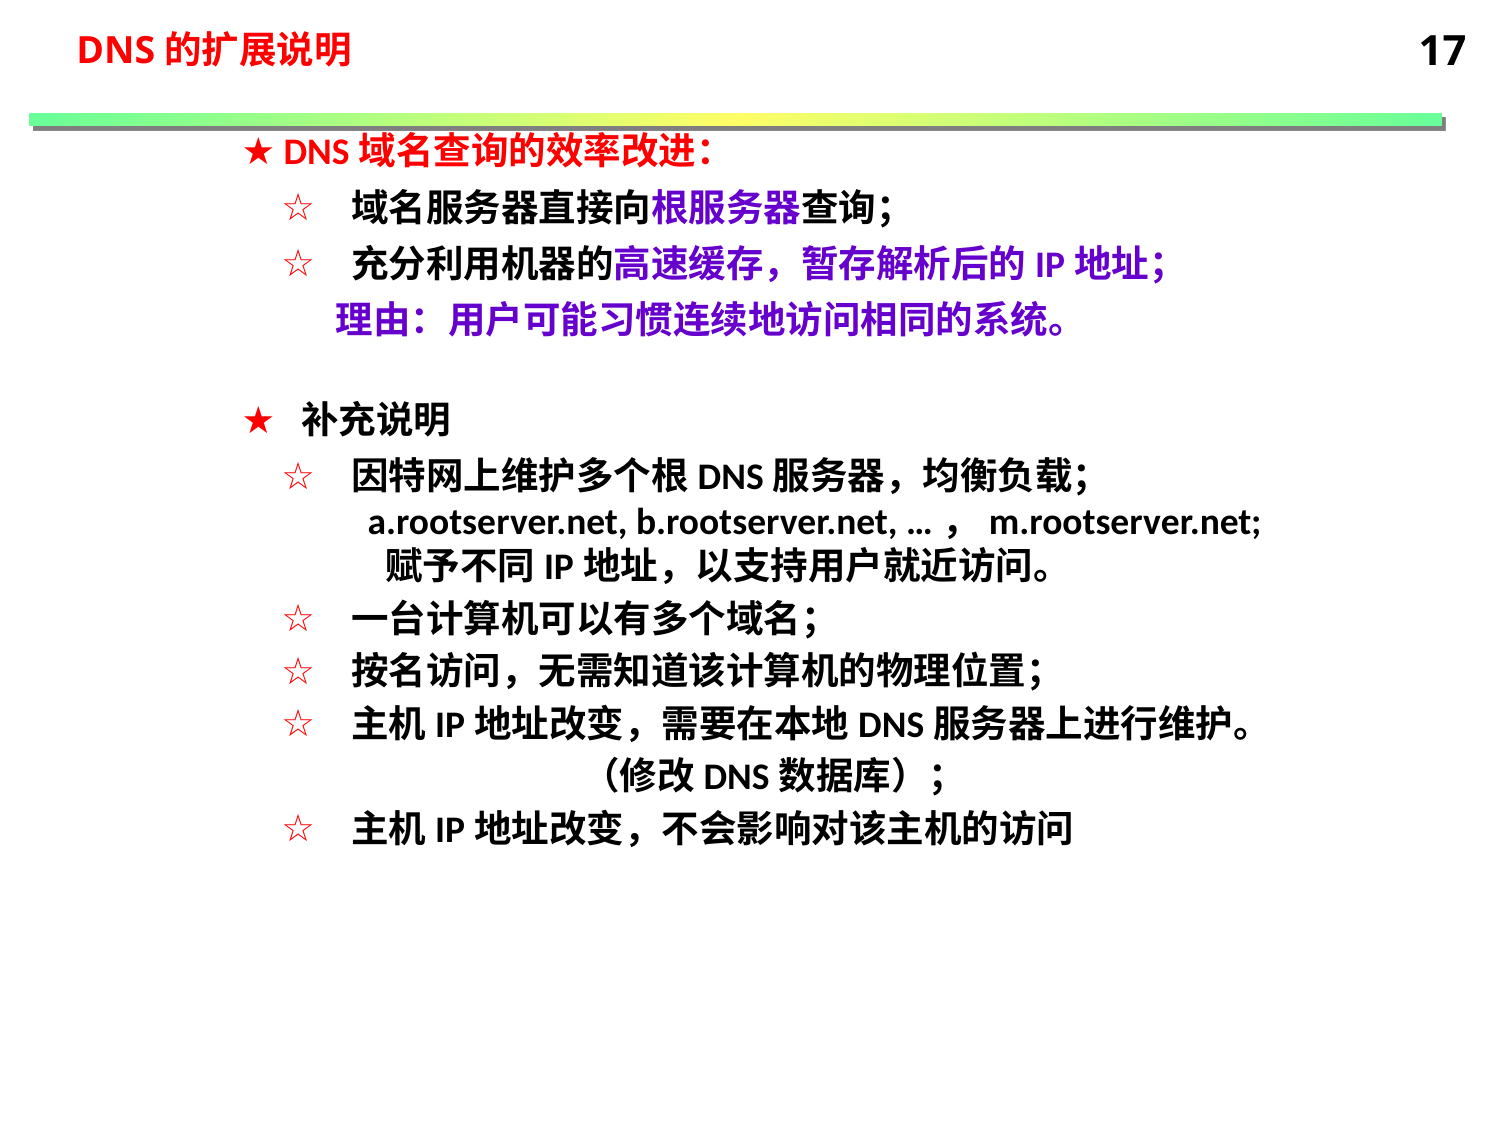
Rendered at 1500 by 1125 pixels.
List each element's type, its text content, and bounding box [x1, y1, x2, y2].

text_box DNS域名查询的效率改进： 域名服务器直接向根服务器查询； 充分利用机器的高速缓存，暂存解析后的IP地址； 理由：用户可能习惯连续地访问相同的系统。 补充说明 因特网上维护多个根DNS服务器，均衡负载； a.rootserver.net, b.rootserver.net, …，m.rootserver.net; 赋予不同IP地址，以支持用户就近访问。 一台计算机可以有多个域名； 按名访问，无需知道该计算机的物理位置； 主机IP地址改变，需要在本地DNS服务器上进行维护。 （修改DNS数据库）； 主机IP地址改变，不会影响对该主机的访问 [226, 131, 1286, 858]
text_box 17 [1403, 16, 1482, 82]
text_box DNS的扩展说明 [61, 18, 573, 79]
text_box [29, 113, 1442, 126]
